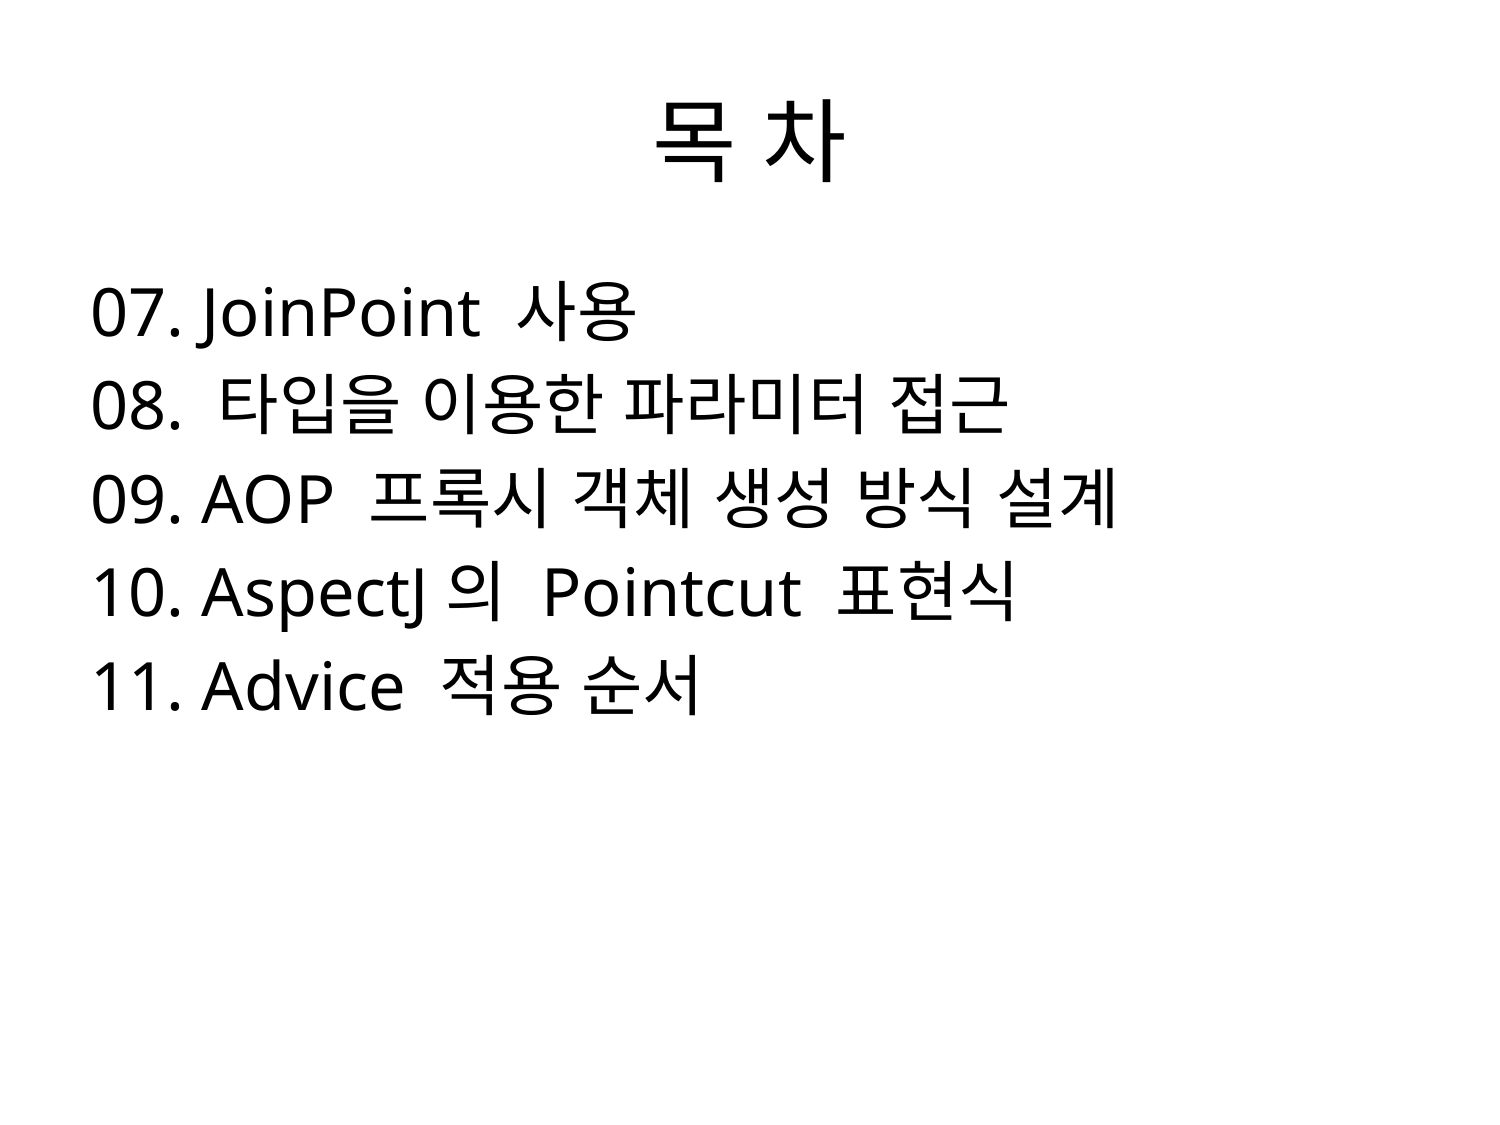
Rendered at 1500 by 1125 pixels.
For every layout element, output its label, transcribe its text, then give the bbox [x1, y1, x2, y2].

title 목 차 [75, 45, 1425, 233]
list 07. JoinPoint 사용 08. 타입을 이용한 파라미터 접근 09. AOP 프록시 객체 생성 방식 설계 10. AspectJ의 Pointcut 표현식 11. Advice 적용 순서 [75, 262, 1425, 1005]
